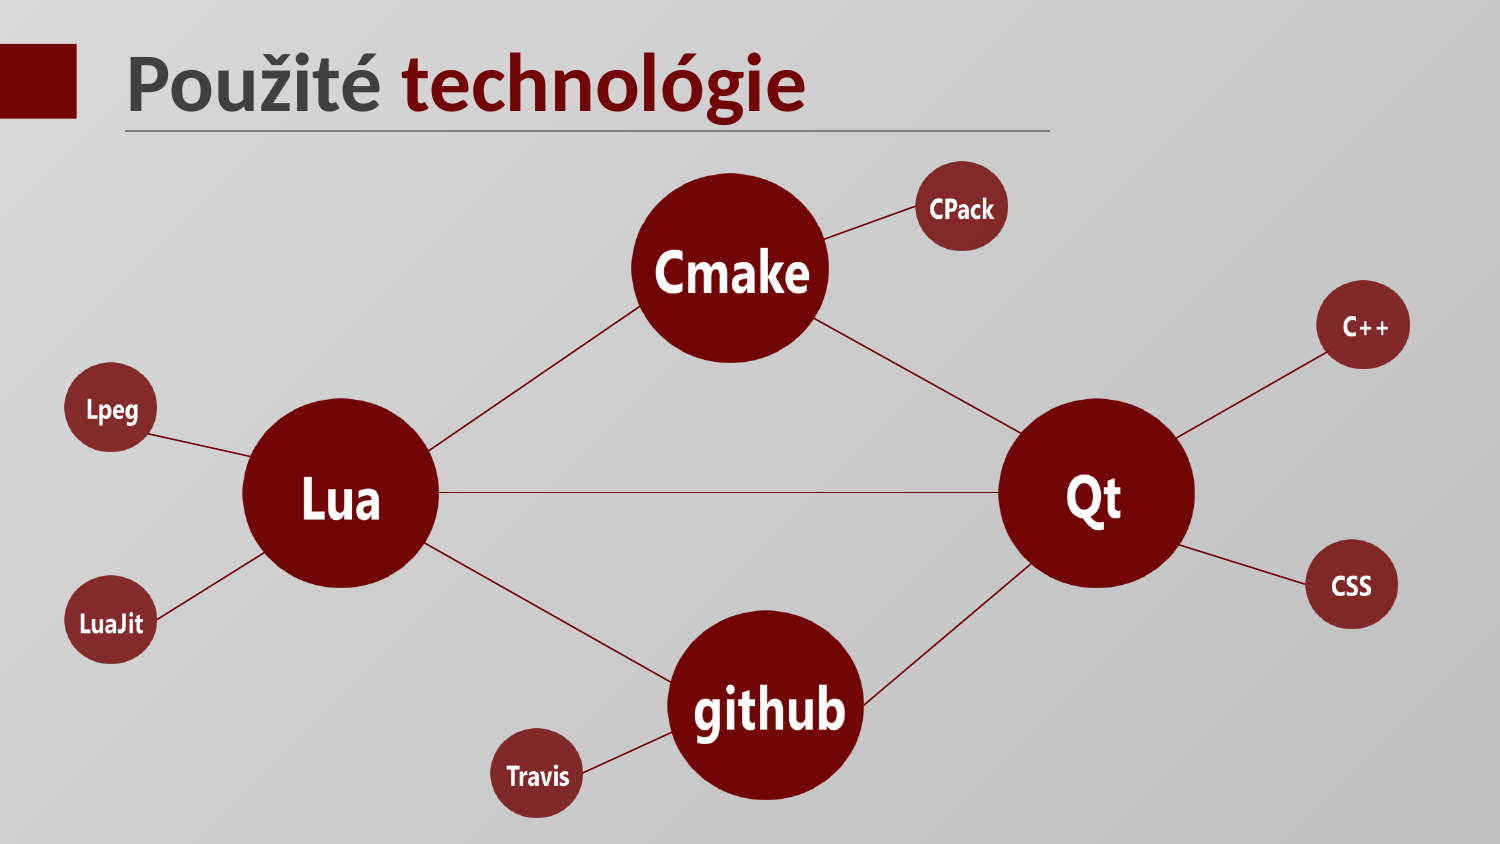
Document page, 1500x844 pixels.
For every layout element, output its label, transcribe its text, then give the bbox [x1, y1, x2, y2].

picture [64, 362, 158, 452]
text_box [156, 551, 266, 620]
picture [631, 173, 829, 363]
picture [915, 161, 1008, 251]
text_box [418, 539, 692, 694]
picture [997, 397, 1195, 588]
text_box Použité technológie [112, 20, 880, 135]
picture [1316, 279, 1410, 369]
picture [667, 610, 864, 800]
picture [241, 397, 439, 588]
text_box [147, 433, 255, 458]
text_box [418, 303, 644, 458]
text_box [808, 315, 1022, 434]
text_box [808, 205, 916, 245]
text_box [581, 728, 680, 774]
picture [489, 728, 583, 818]
text_box [0, 43, 77, 119]
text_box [863, 551, 1046, 706]
picture [64, 575, 158, 665]
picture [1304, 539, 1398, 629]
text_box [1163, 539, 1306, 585]
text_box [1163, 350, 1329, 446]
